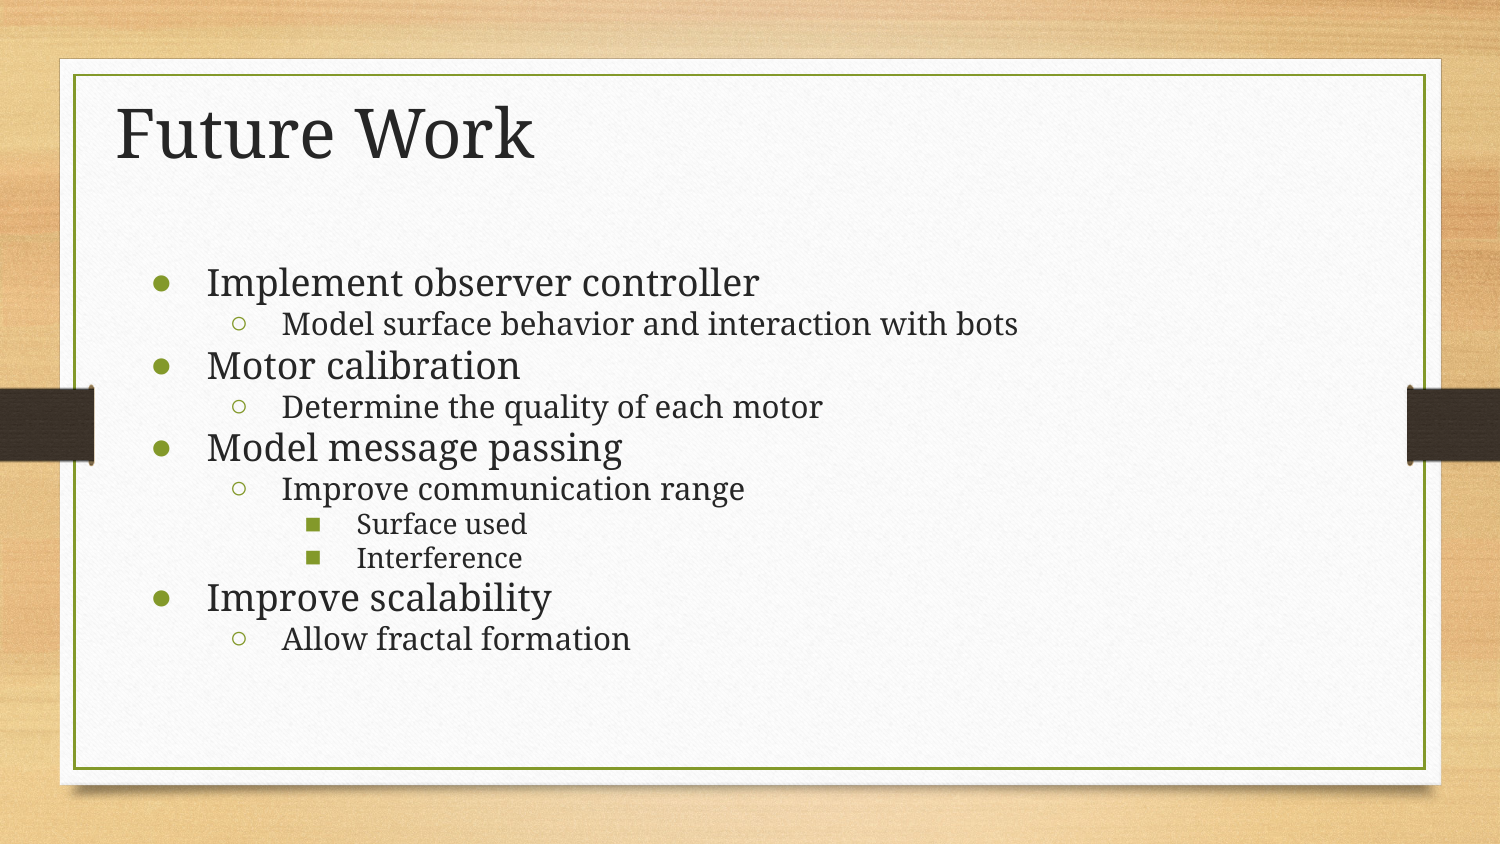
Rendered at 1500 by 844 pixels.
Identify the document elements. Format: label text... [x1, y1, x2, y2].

list Implement observer controller Model surface behavior and interaction with bots Motor calibration Determine the quality of each motor Model message passing Improve communication range Surface used Interference Improve scalability Allow fractal formation [116, 244, 1384, 750]
title Future Work [100, 75, 1368, 188]
picture [0, 0, 1500, 844]
